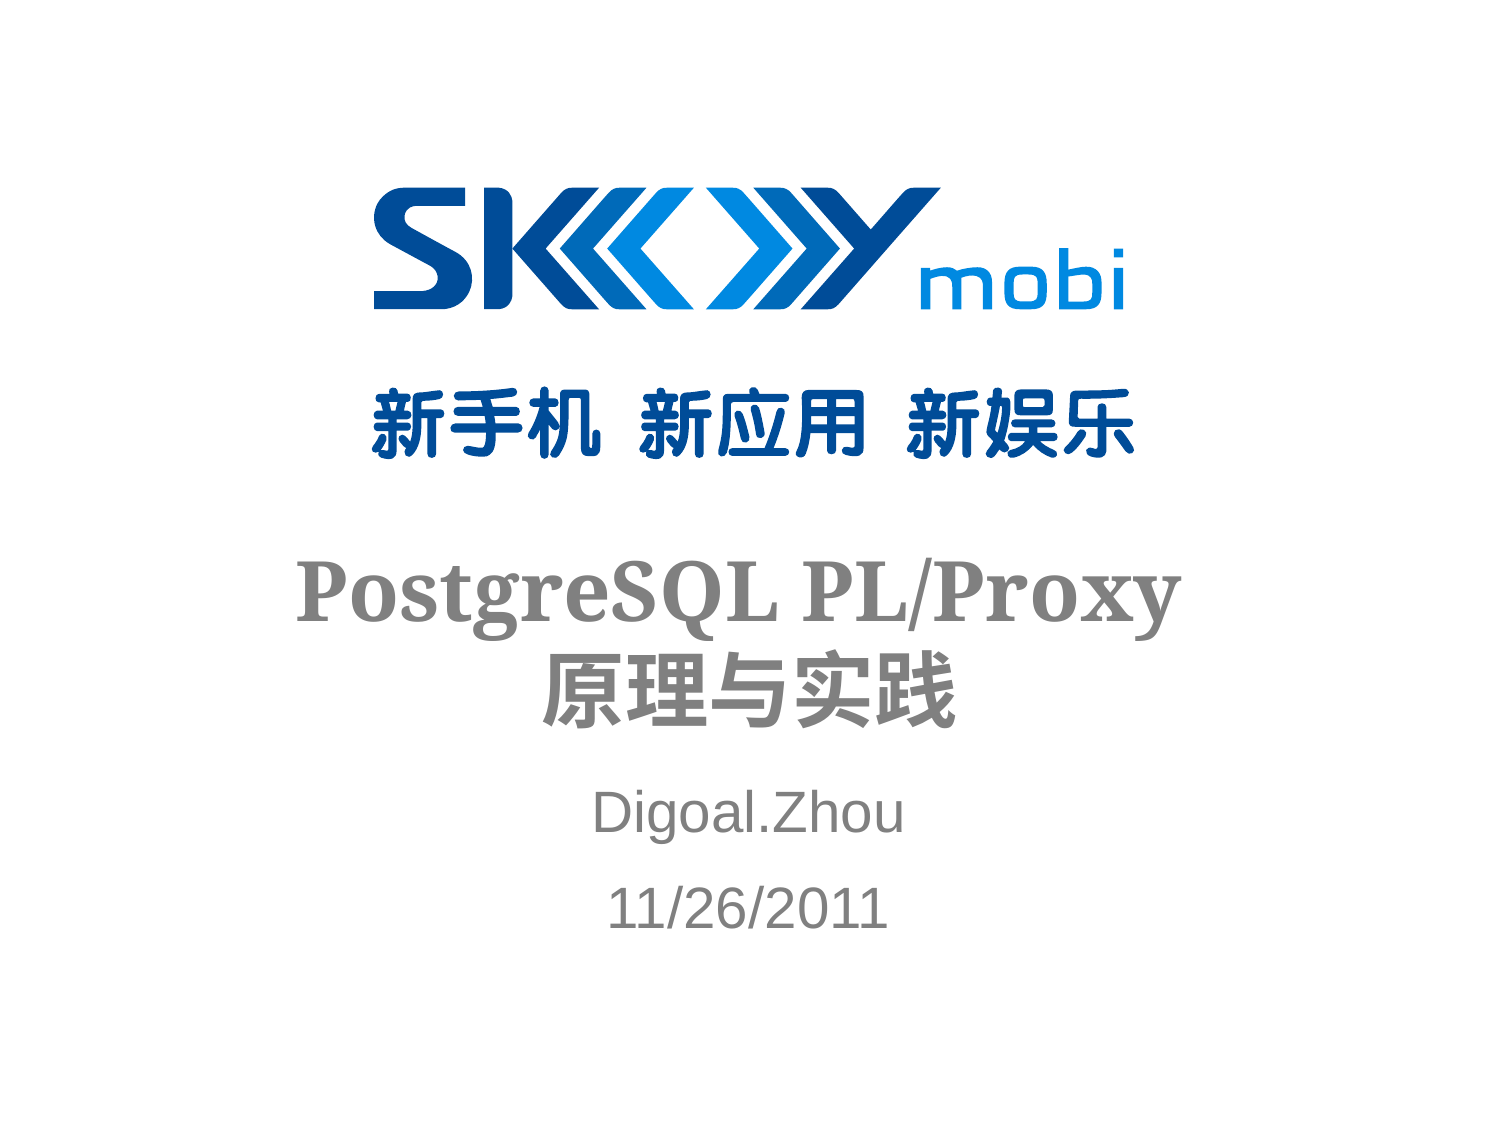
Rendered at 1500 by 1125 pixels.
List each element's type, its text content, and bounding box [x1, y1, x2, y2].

subtitle Digoal.Zhou 11/26/2011 [169, 796, 1328, 904]
title PostgreSQL PL/Proxy 原理与实践 [110, 537, 1390, 739]
